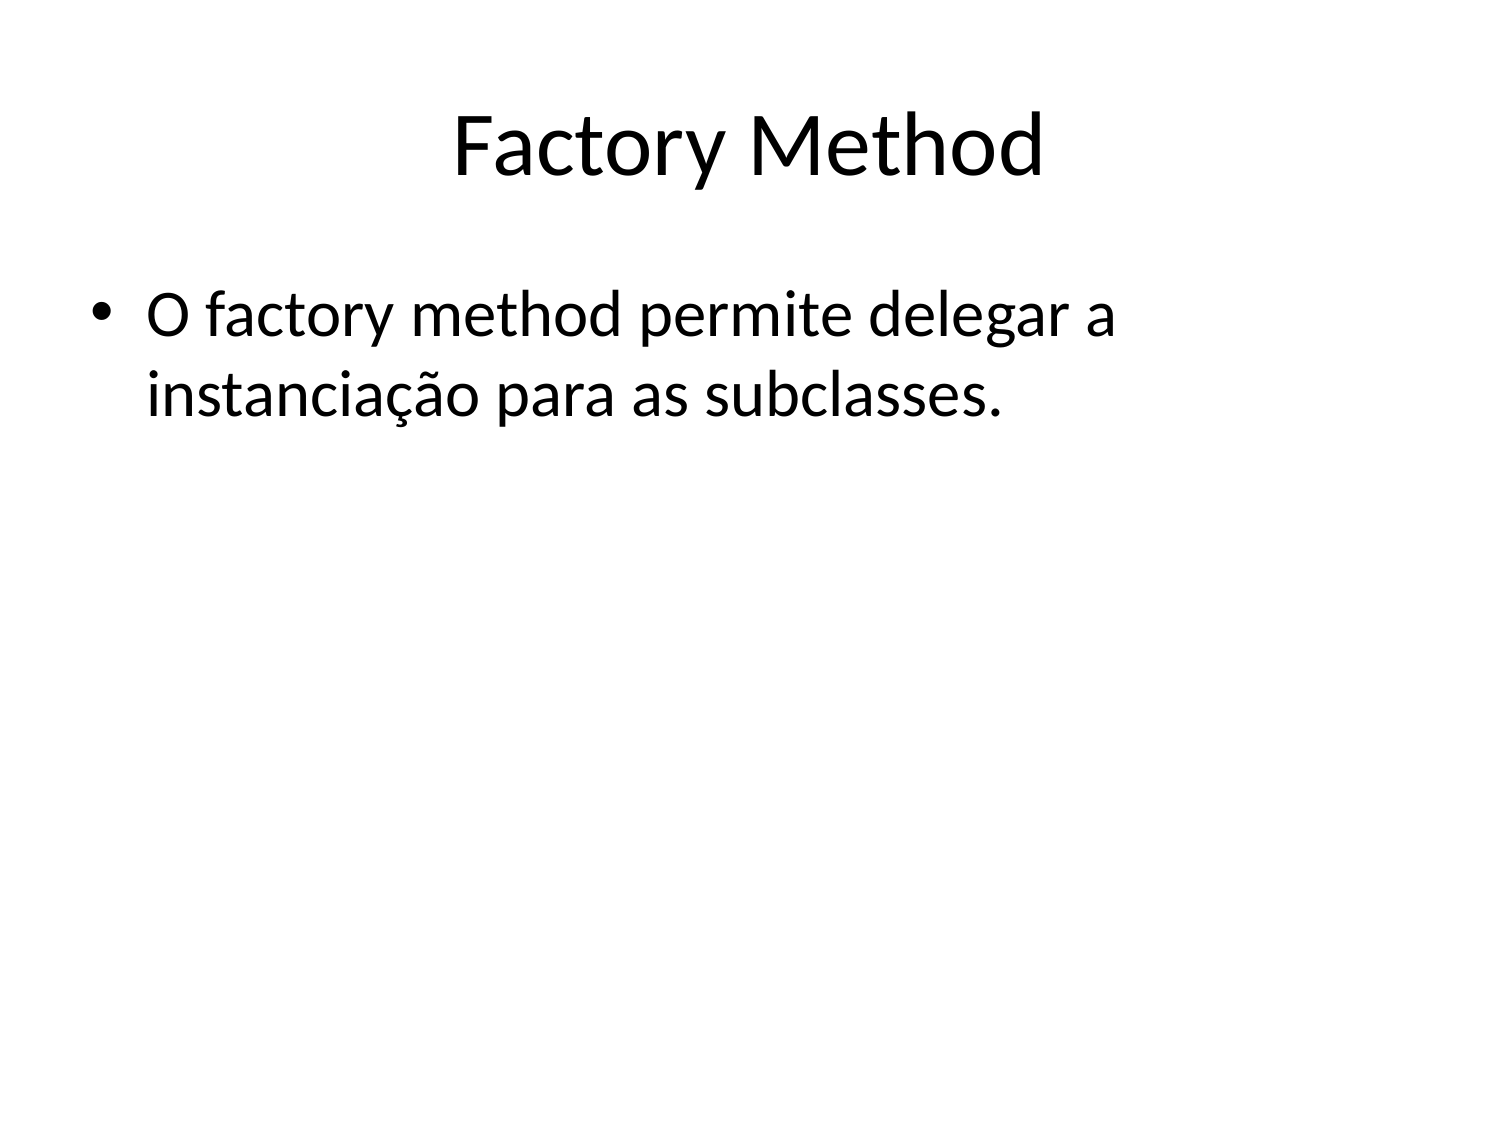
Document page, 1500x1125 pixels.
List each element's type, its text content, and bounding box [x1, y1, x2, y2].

list O factory method permite delegar a instanciação para as subclasses. [75, 262, 1425, 1005]
title Factory Method [75, 45, 1425, 233]
